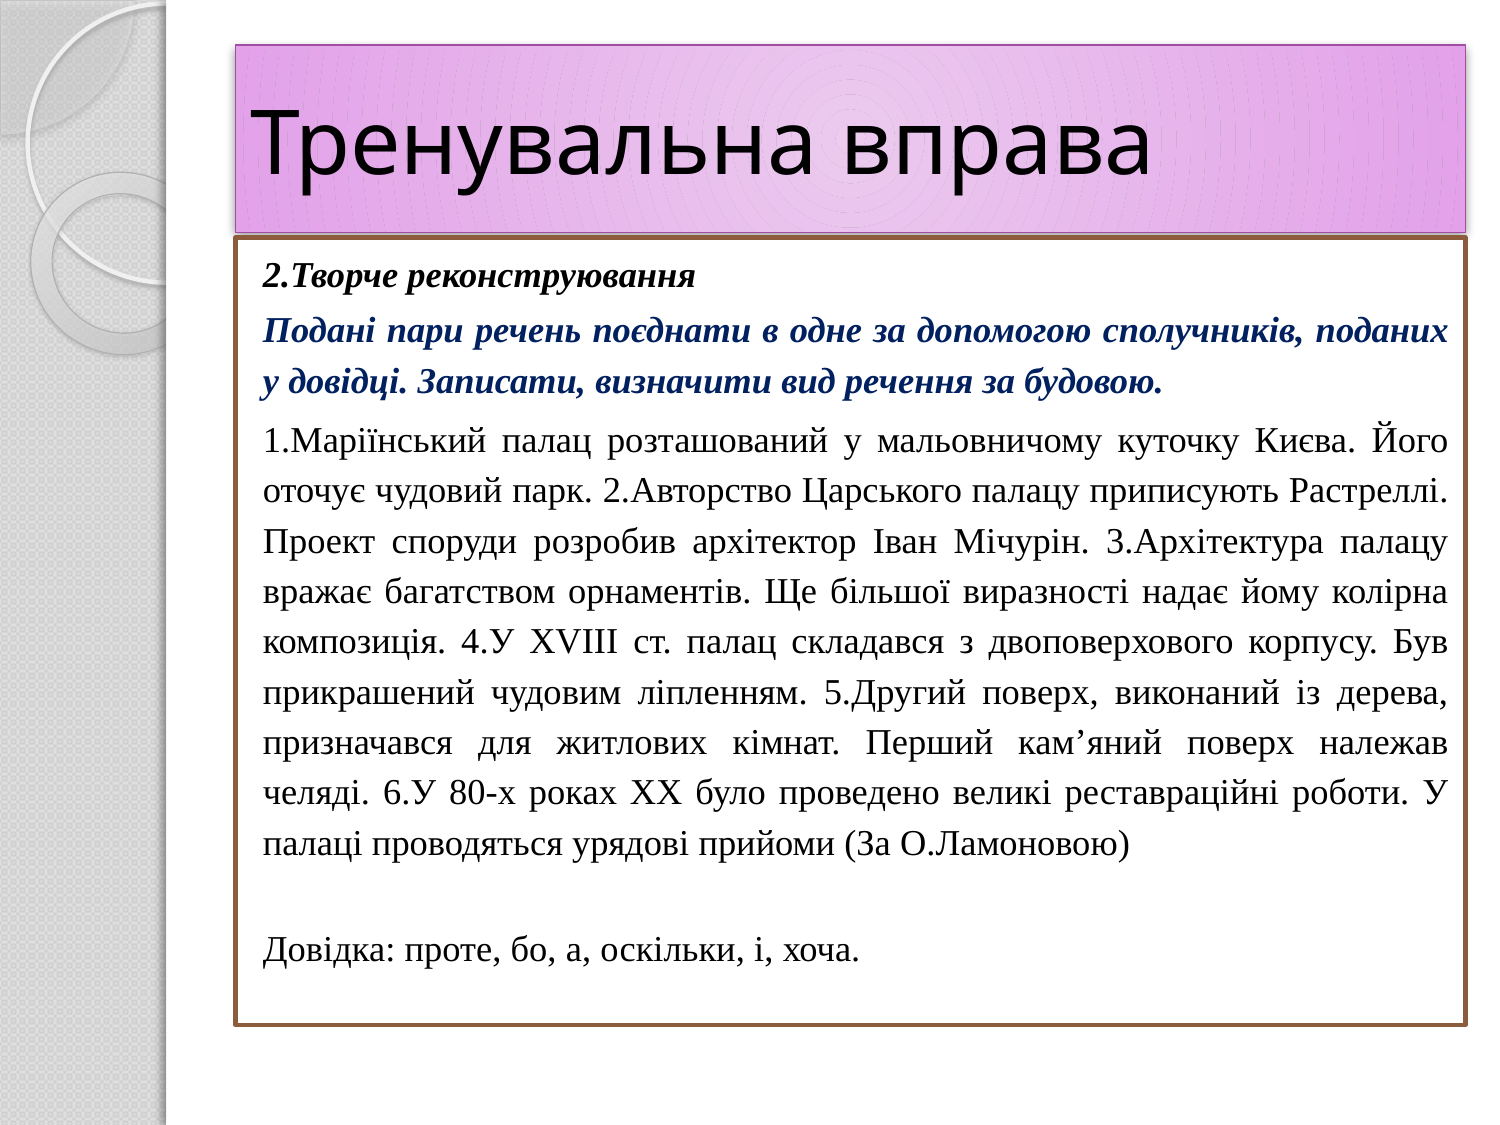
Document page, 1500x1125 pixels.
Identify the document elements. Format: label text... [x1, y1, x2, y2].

title Тренувальна вправа [235, 44, 1466, 233]
list 2.Творче реконструювання Подані пари речень поєднати в одне за допомогою сполучників, поданих у довідці. Записати, визначити вид речення за будовою. 1.Маріїнський палац розташований у мальовничому куточку Києва. Його оточує чудовий парк. 2.Авторство Царського палацу приписують Растреллі. Проект споруди розробив архітектор Іван Мічурін. 3.Архітектура палацу вражає багатством орнаментів. Ще більшої виразності надає йому колірна композиція. 4.У ХVІІІ ст. палац складався з двоповерхового корпусу. Був прикрашений чудовим ліпленням. 5.Другий поверх, виконаний із дерева, призначався для житлових кімнат. Перший кам’яний поверх належав челяді. 6.У 80-х роках ХХ було проведено великі реставраційні роботи. У палаці проводяться урядові прийоми (За О.Ламоновою) Довідка: проте, бо, а, оскільки, і, хоча. [233, 235, 1468, 1027]
